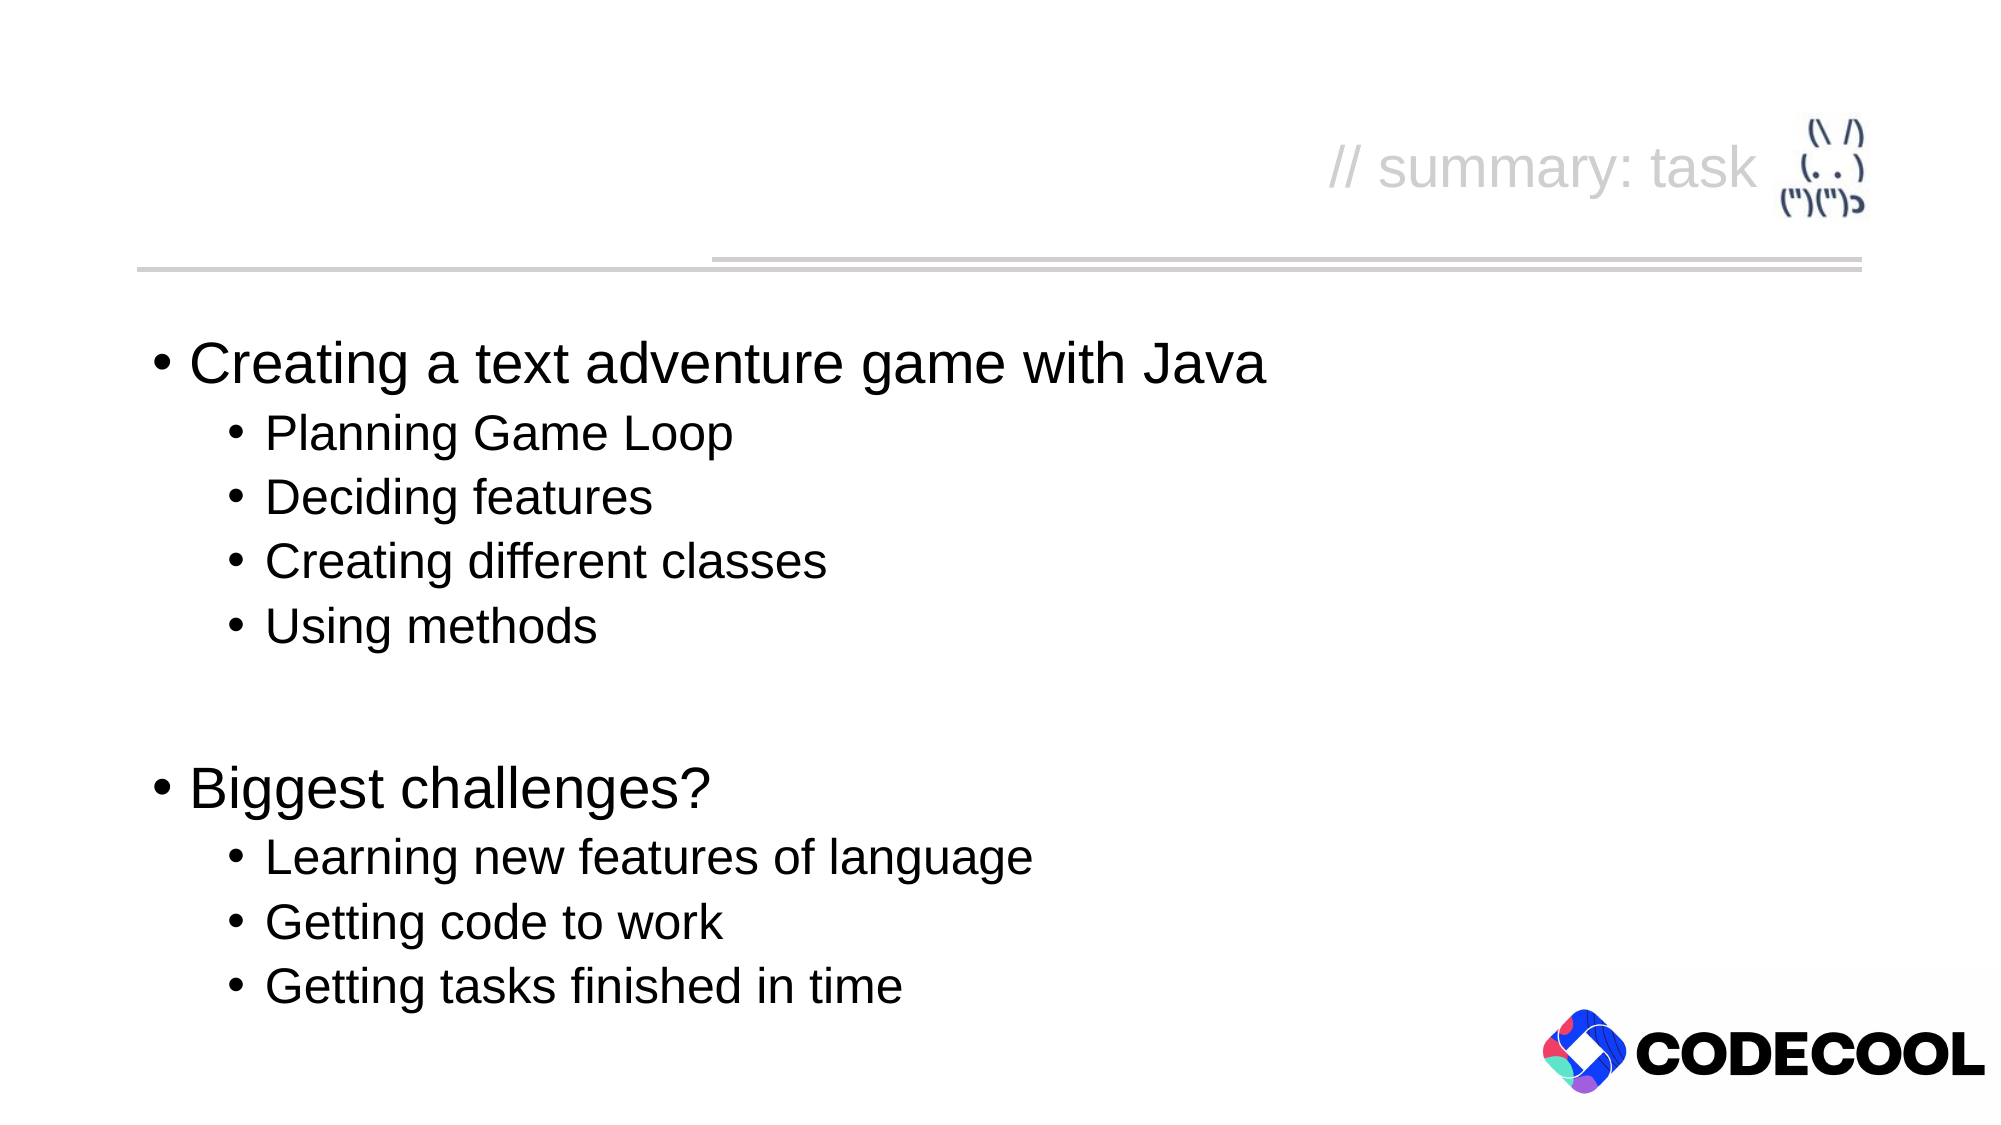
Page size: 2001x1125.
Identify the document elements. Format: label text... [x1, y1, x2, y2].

picture [1518, 967, 2000, 1125]
list Creating a text adventure game with Java Planning Game Loop Deciding features Creating different classes Using methods Biggest challenges? Learning new features of language Getting code to work Getting tasks finished in time [137, 326, 1863, 1014]
title // summary: task [71, 59, 1774, 278]
picture [1770, 111, 1875, 226]
